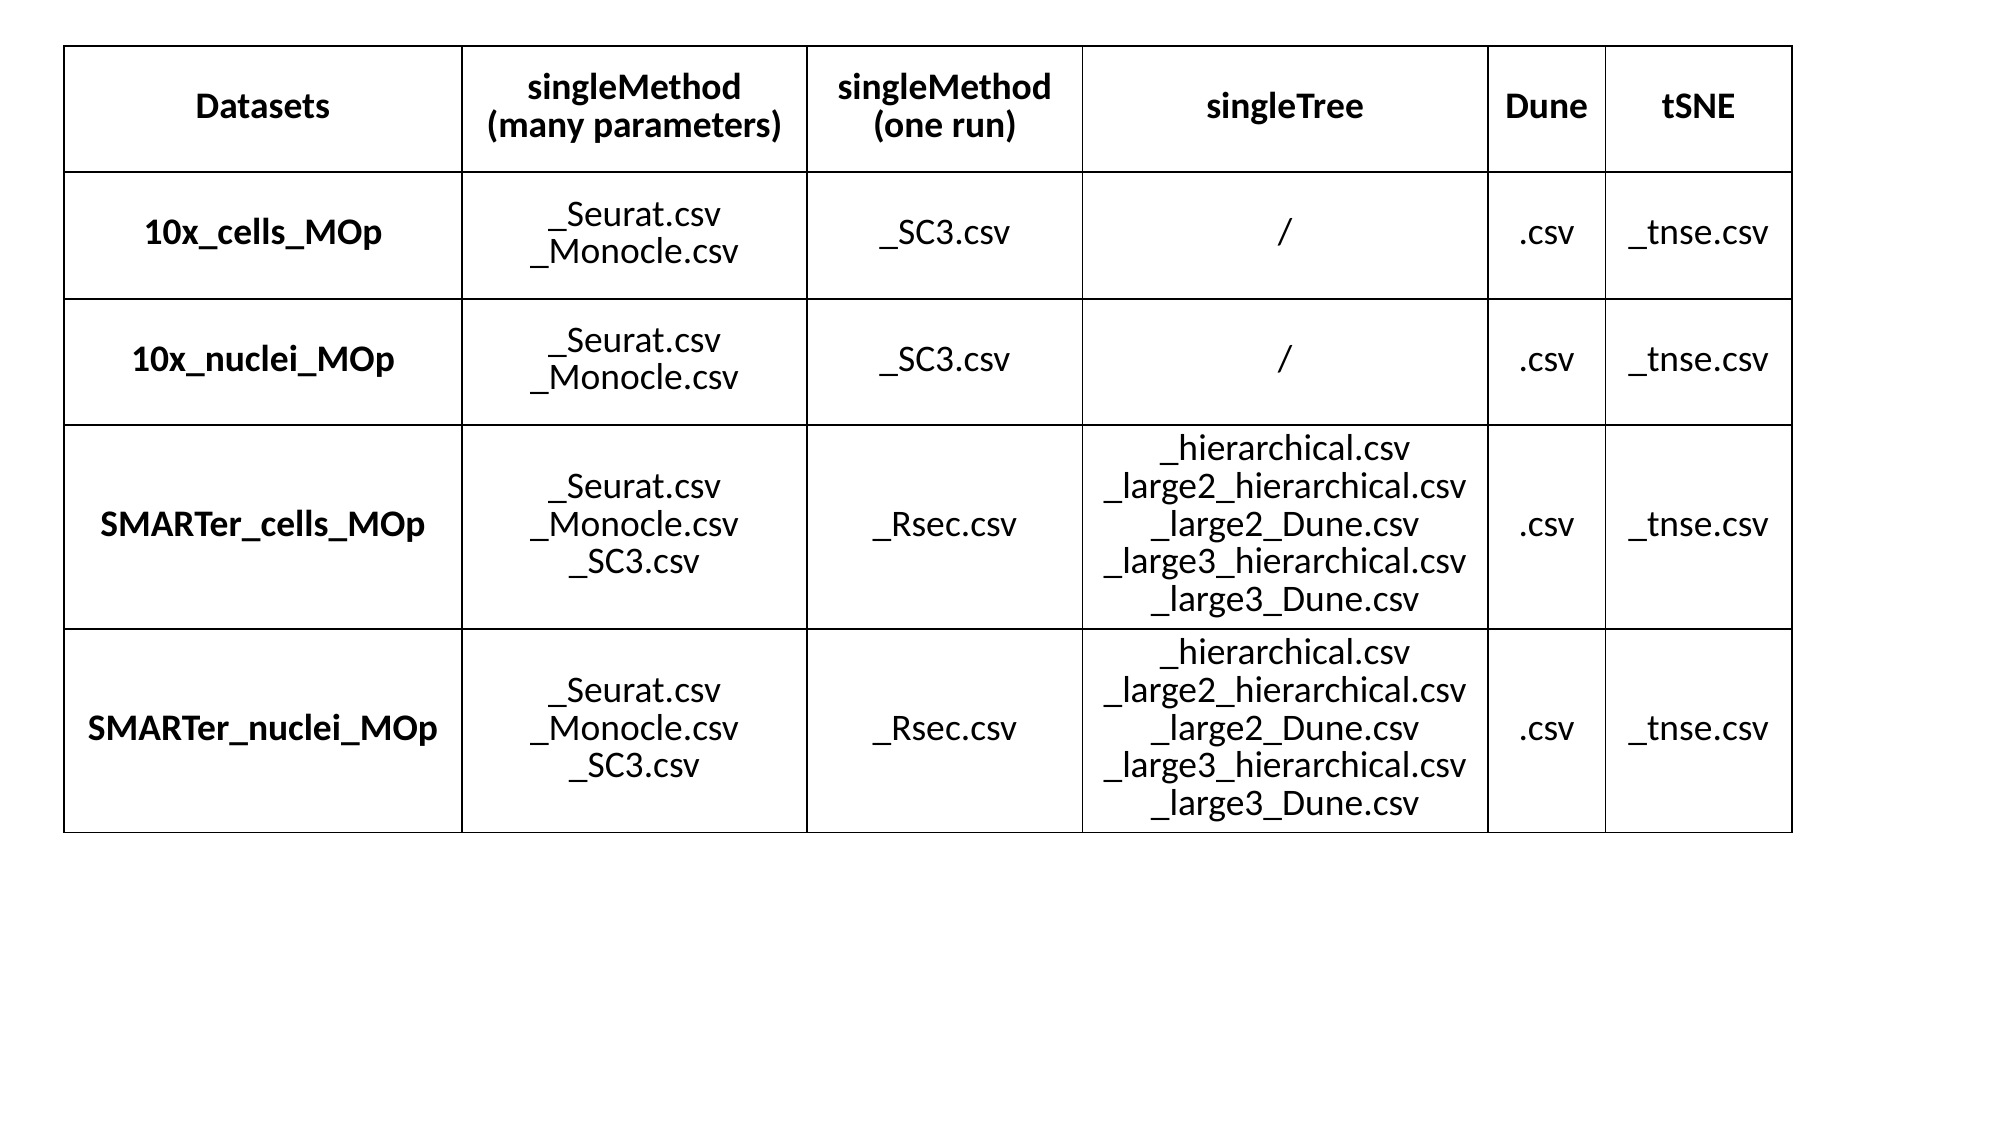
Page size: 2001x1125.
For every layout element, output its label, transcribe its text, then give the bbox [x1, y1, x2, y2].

table_header singleMethod (many parameters) [463, 47, 806, 171]
table_cell _Rsec.csv [808, 426, 1082, 628]
table_cell .csv [1489, 300, 1605, 424]
table_header Datasets [65, 47, 461, 171]
table_cell 10x_cells_MOp [65, 173, 461, 298]
table_header Dune [1489, 47, 1605, 171]
table_cell _hierarchical.csv _large2_hierarchical.csv _large2_Dune.csv _large3_hierarchical.csv _large3_Dune.csv [1083, 426, 1487, 628]
table_cell _Seurat.csv _Monocle.csv _SC3.csv [463, 630, 806, 832]
table_cell _Rsec.csv [808, 630, 1082, 832]
table_cell _Seurat.csv _Monocle.csv _SC3.csv [463, 426, 806, 628]
table_cell _tnse.csv [1606, 173, 1791, 298]
table_cell _tnse.csv [1606, 426, 1791, 628]
table_cell _SC3.csv [808, 173, 1082, 298]
table_cell _tnse.csv [1606, 630, 1791, 832]
table_cell SMARTer_nuclei_MOp [65, 630, 461, 832]
table_cell _tnse.csv [1606, 300, 1791, 424]
table_cell _SC3.csv [808, 300, 1082, 424]
table_cell _Seurat.csv _Monocle.csv [463, 300, 806, 424]
table_cell _hierarchical.csv _large2_hierarchical.csv _large2_Dune.csv _large3_hierarchical.csv _large3_Dune.csv [1083, 630, 1487, 832]
table_header singleTree [1083, 47, 1487, 171]
table_cell _Seurat.csv _Monocle.csv [463, 173, 806, 298]
table_cell 10x_nuclei_MOp [65, 300, 461, 424]
table_cell / [1083, 173, 1487, 298]
table_cell / [1083, 300, 1487, 424]
table_header tSNE [1606, 47, 1791, 171]
table_cell .csv [1489, 426, 1605, 628]
table_header singleMethod (one run) [808, 47, 1082, 171]
table_cell SMARTer_cells_MOp [65, 426, 461, 628]
table_cell .csv [1489, 630, 1605, 832]
table_cell .csv [1489, 173, 1605, 298]
